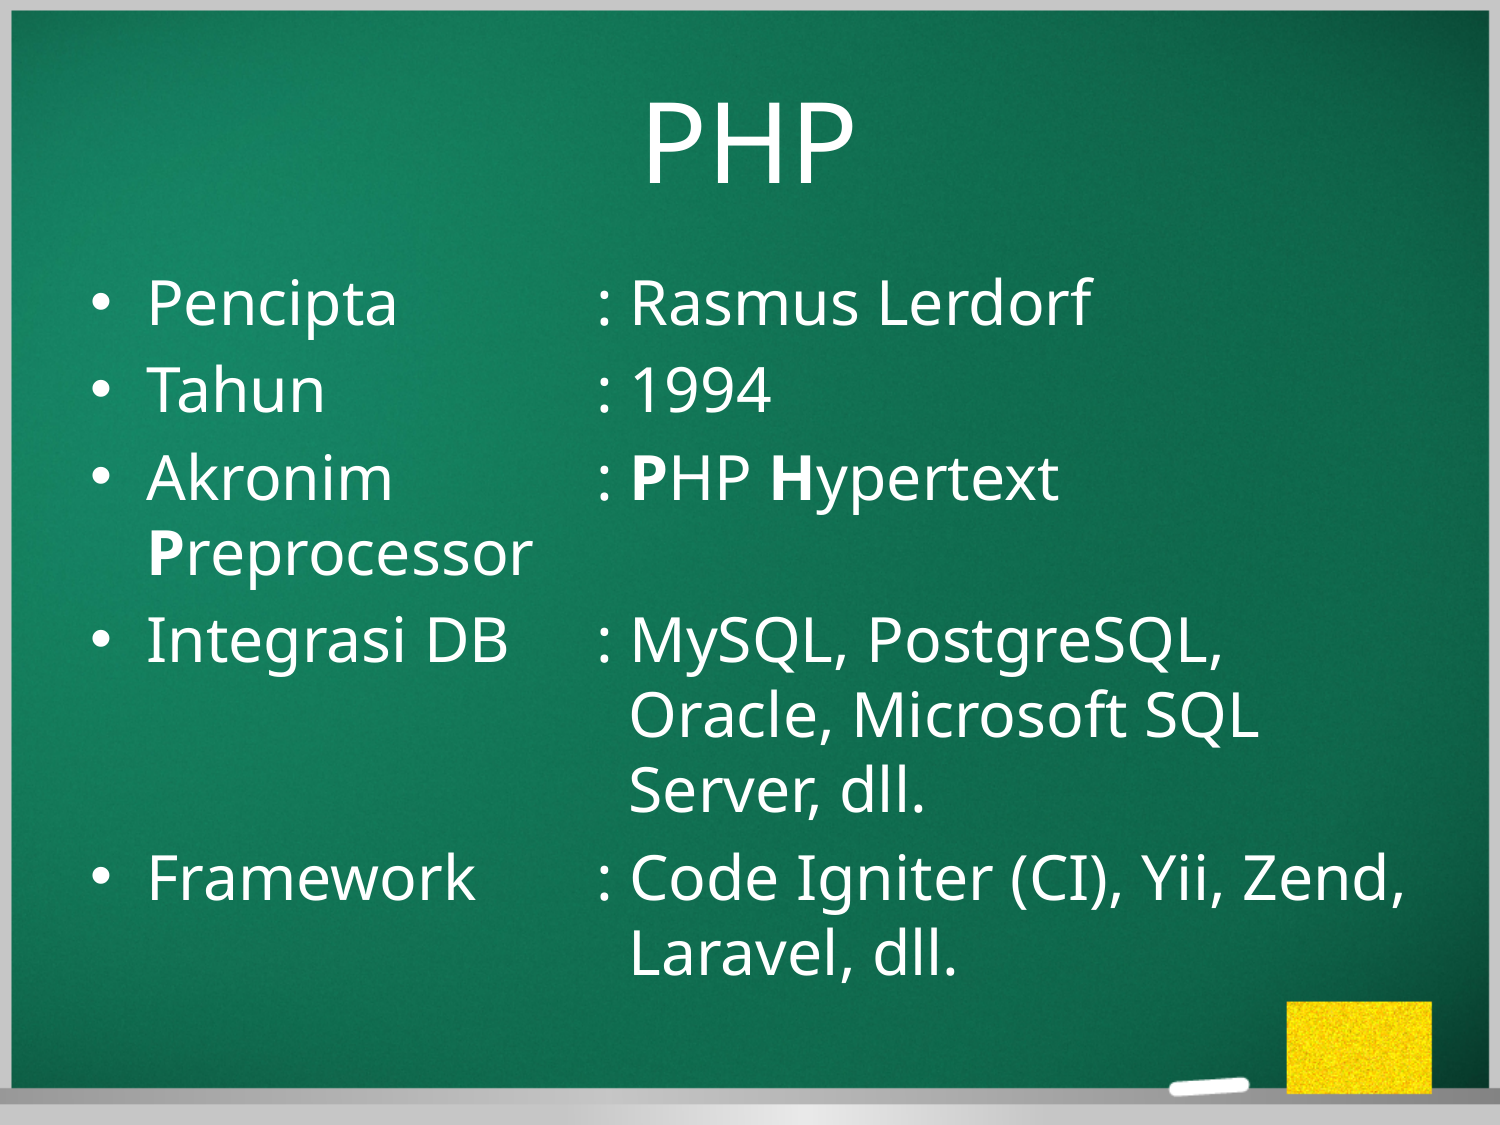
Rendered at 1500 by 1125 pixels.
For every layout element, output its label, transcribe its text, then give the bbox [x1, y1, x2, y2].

list Pencipta : Rasmus Lerdorf Tahun : 1994 Akronim : PHP Hypertext Preprocessor Integrasi DB : MySQL, PostgreSQL, Oracle, Microsoft SQL Server, dll. Framework : Code Igniter (CI), Yii, Zend, Laravel, dll. [74, 255, 1426, 1006]
picture [0, 0, 1500, 1125]
title PHP [74, 44, 1424, 233]
